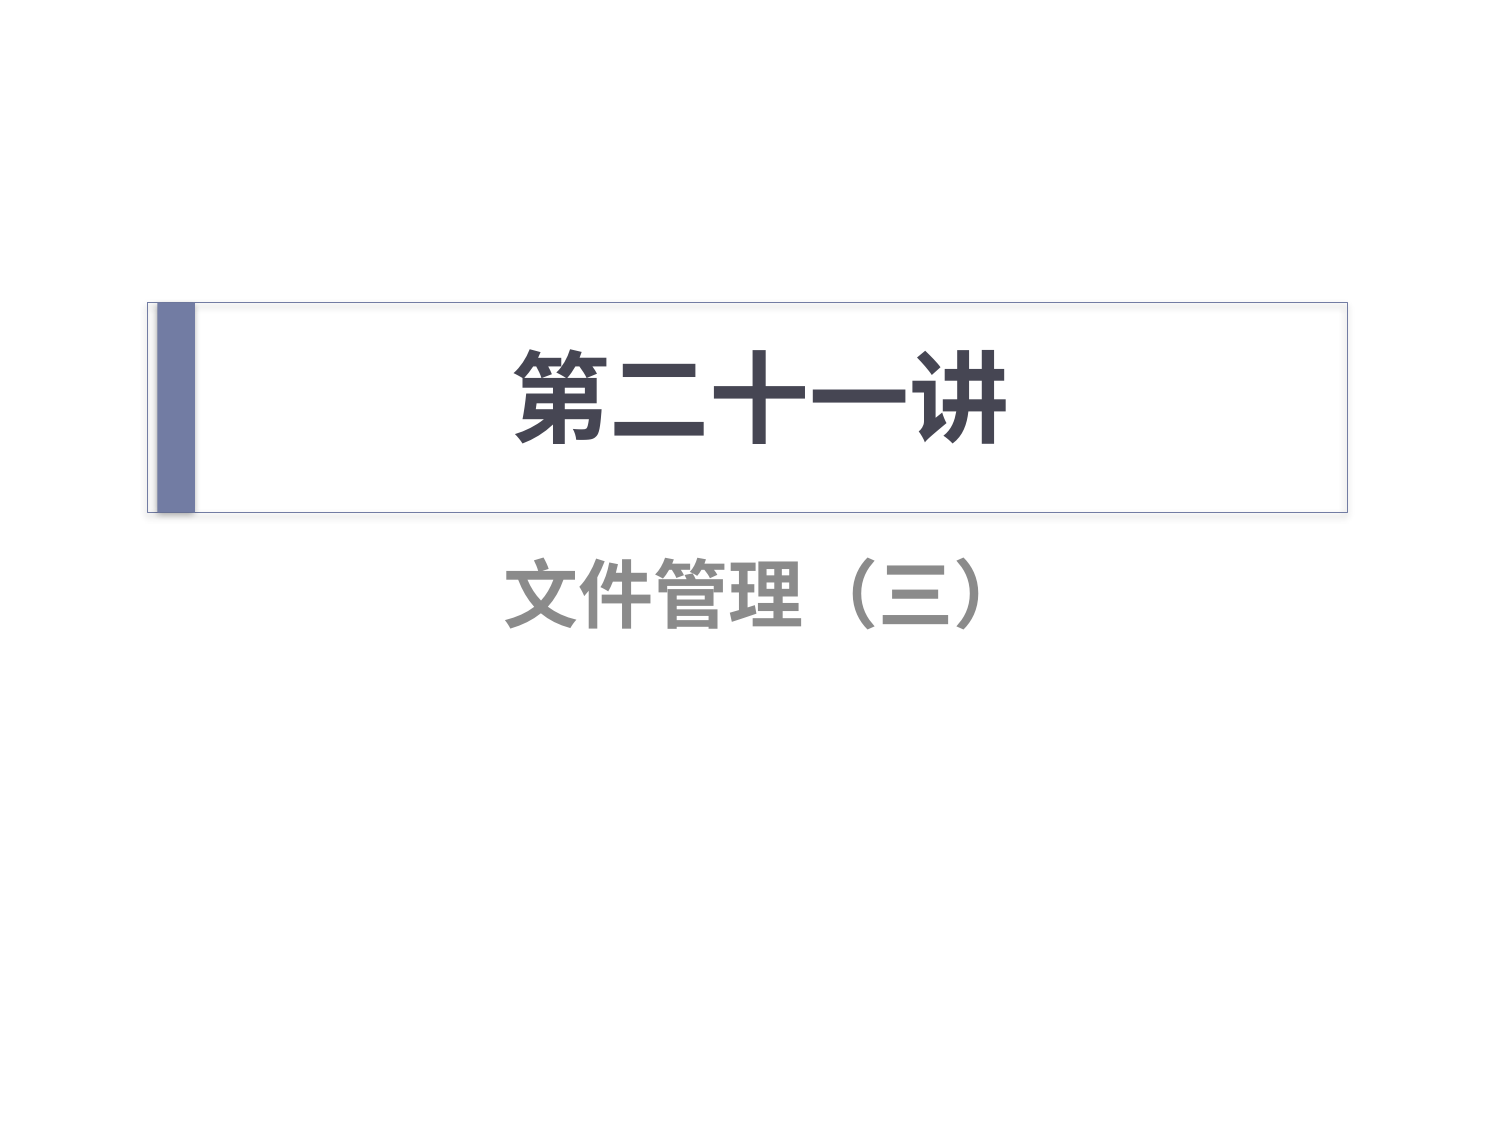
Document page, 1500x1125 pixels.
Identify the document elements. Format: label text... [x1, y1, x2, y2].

title 第二十一讲 [197, 327, 1323, 503]
list 文件管理（三） [210, 540, 1323, 728]
